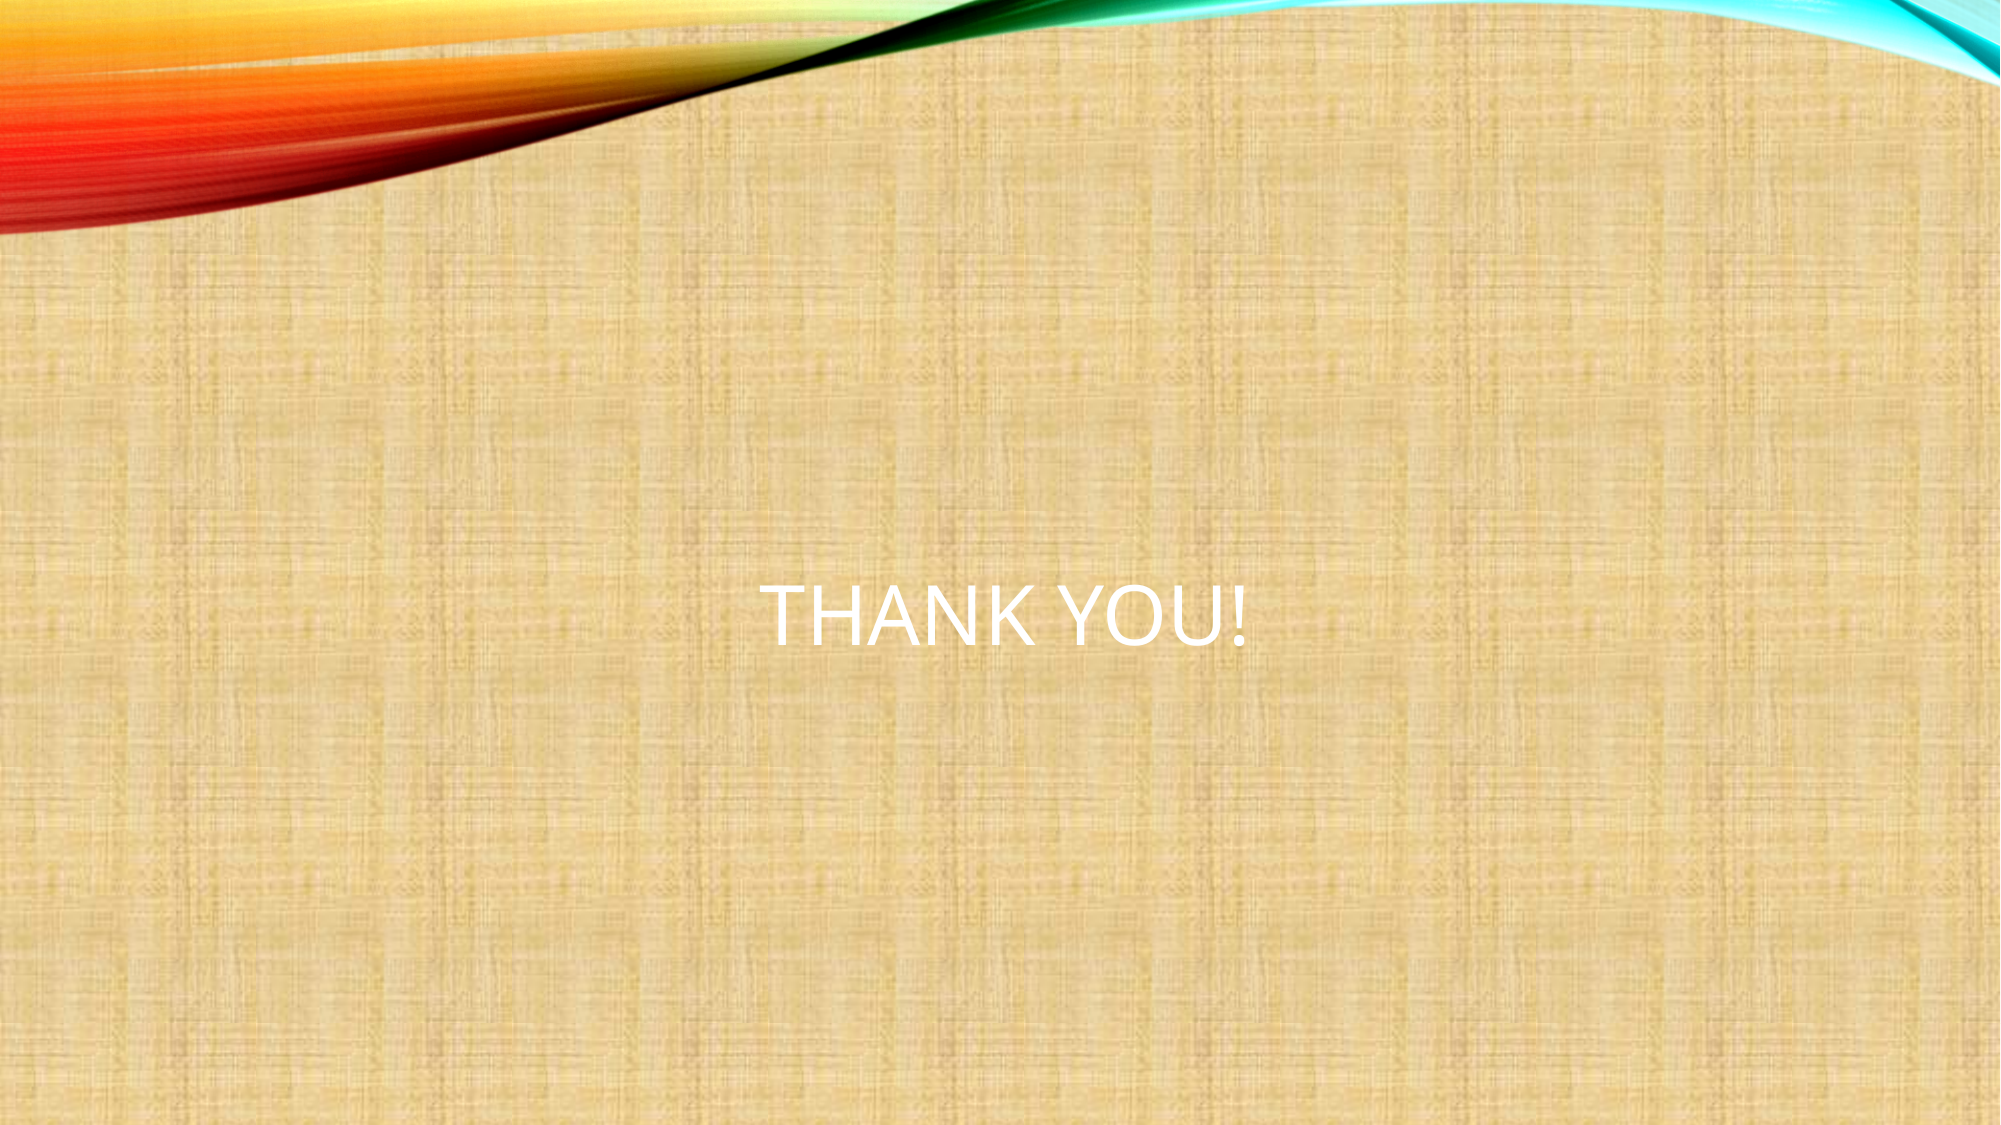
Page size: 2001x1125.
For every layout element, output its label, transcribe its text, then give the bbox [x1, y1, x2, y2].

title Thank you! [299, 512, 1712, 725]
picture [0, 0, 2001, 1125]
